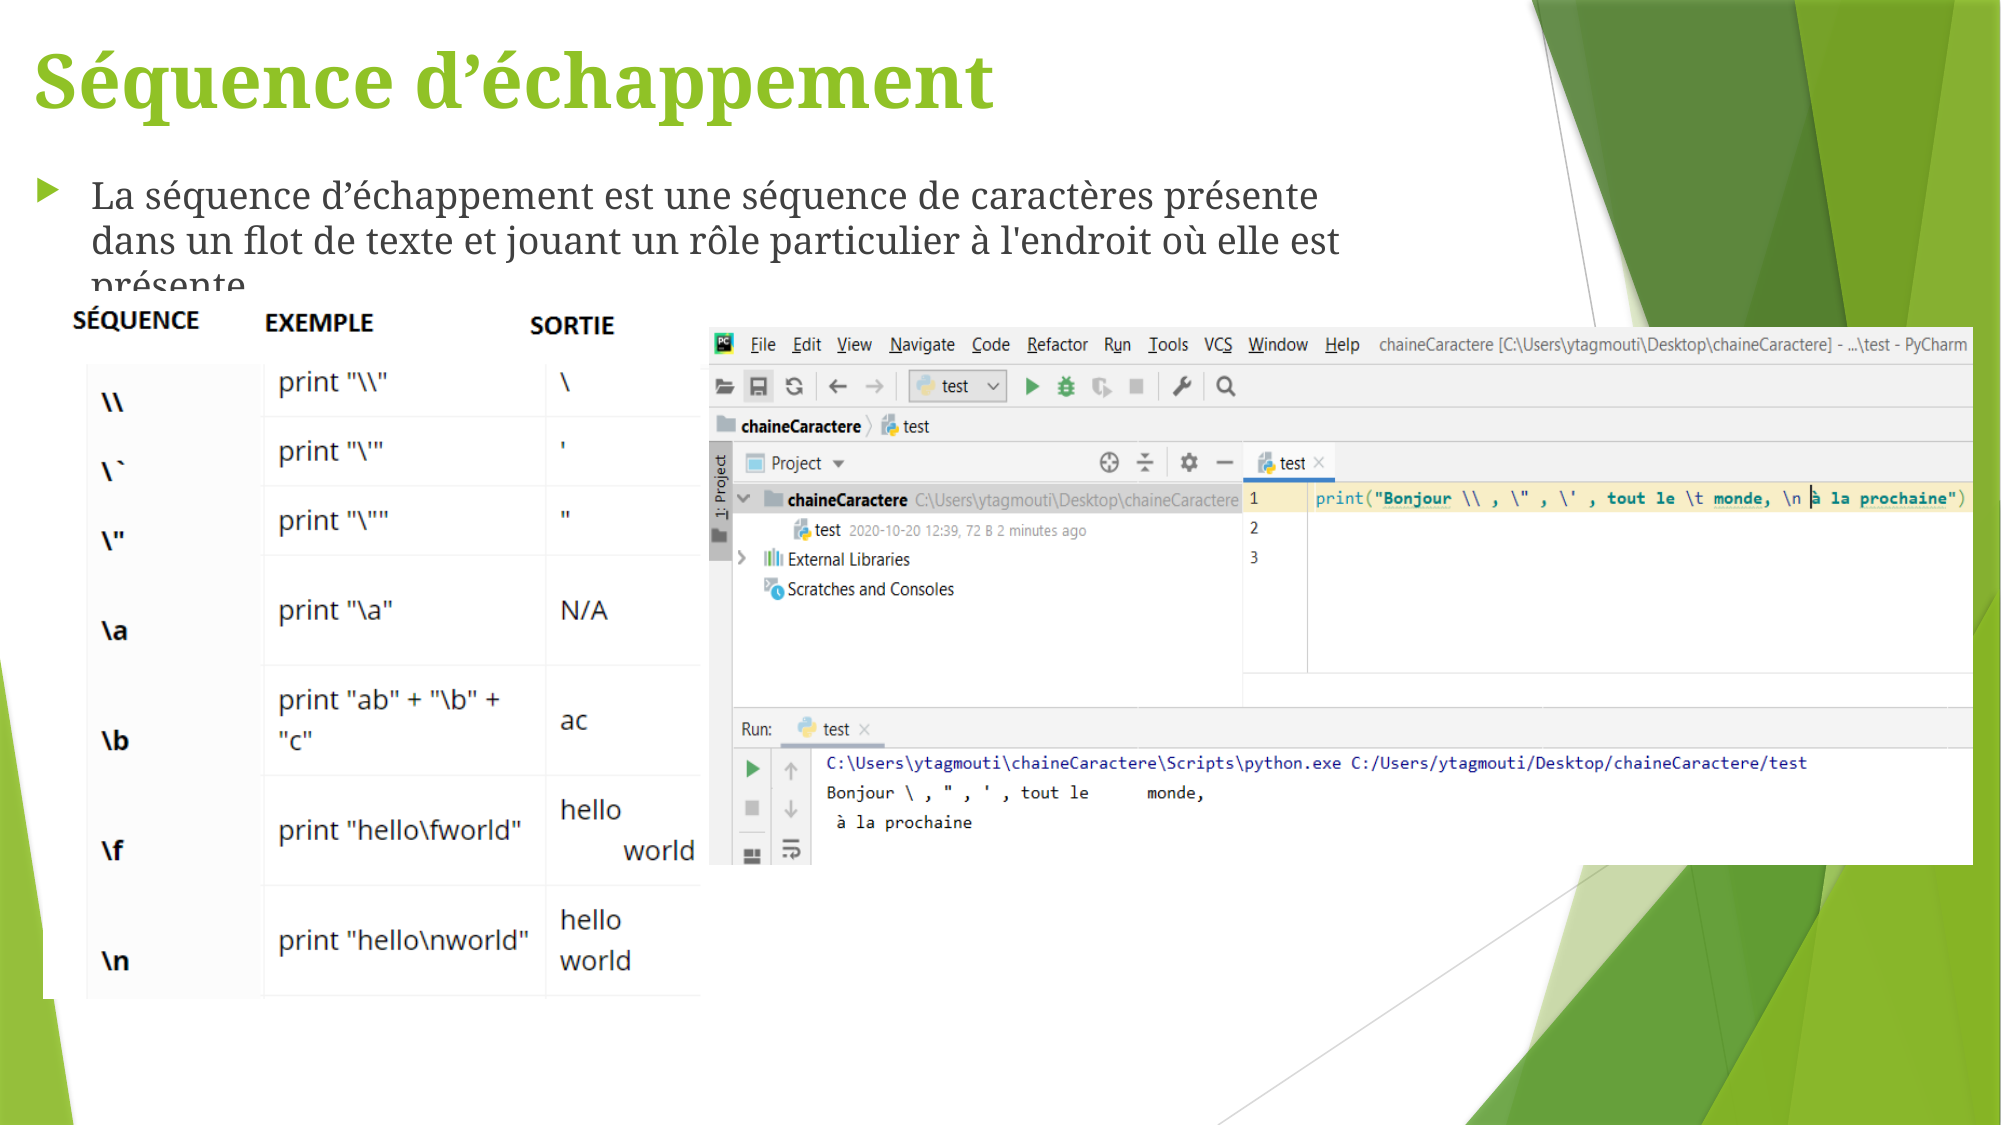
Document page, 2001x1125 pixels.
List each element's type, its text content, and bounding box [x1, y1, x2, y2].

picture [43, 290, 1974, 1000]
title Séquence d’échappement [19, 25, 1430, 164]
list La séquence d’échappement est une séquence de caractères présente dans un flot de texte et jouant un rôle particulier à l'endroit où elle est présente [19, 164, 1430, 801]
